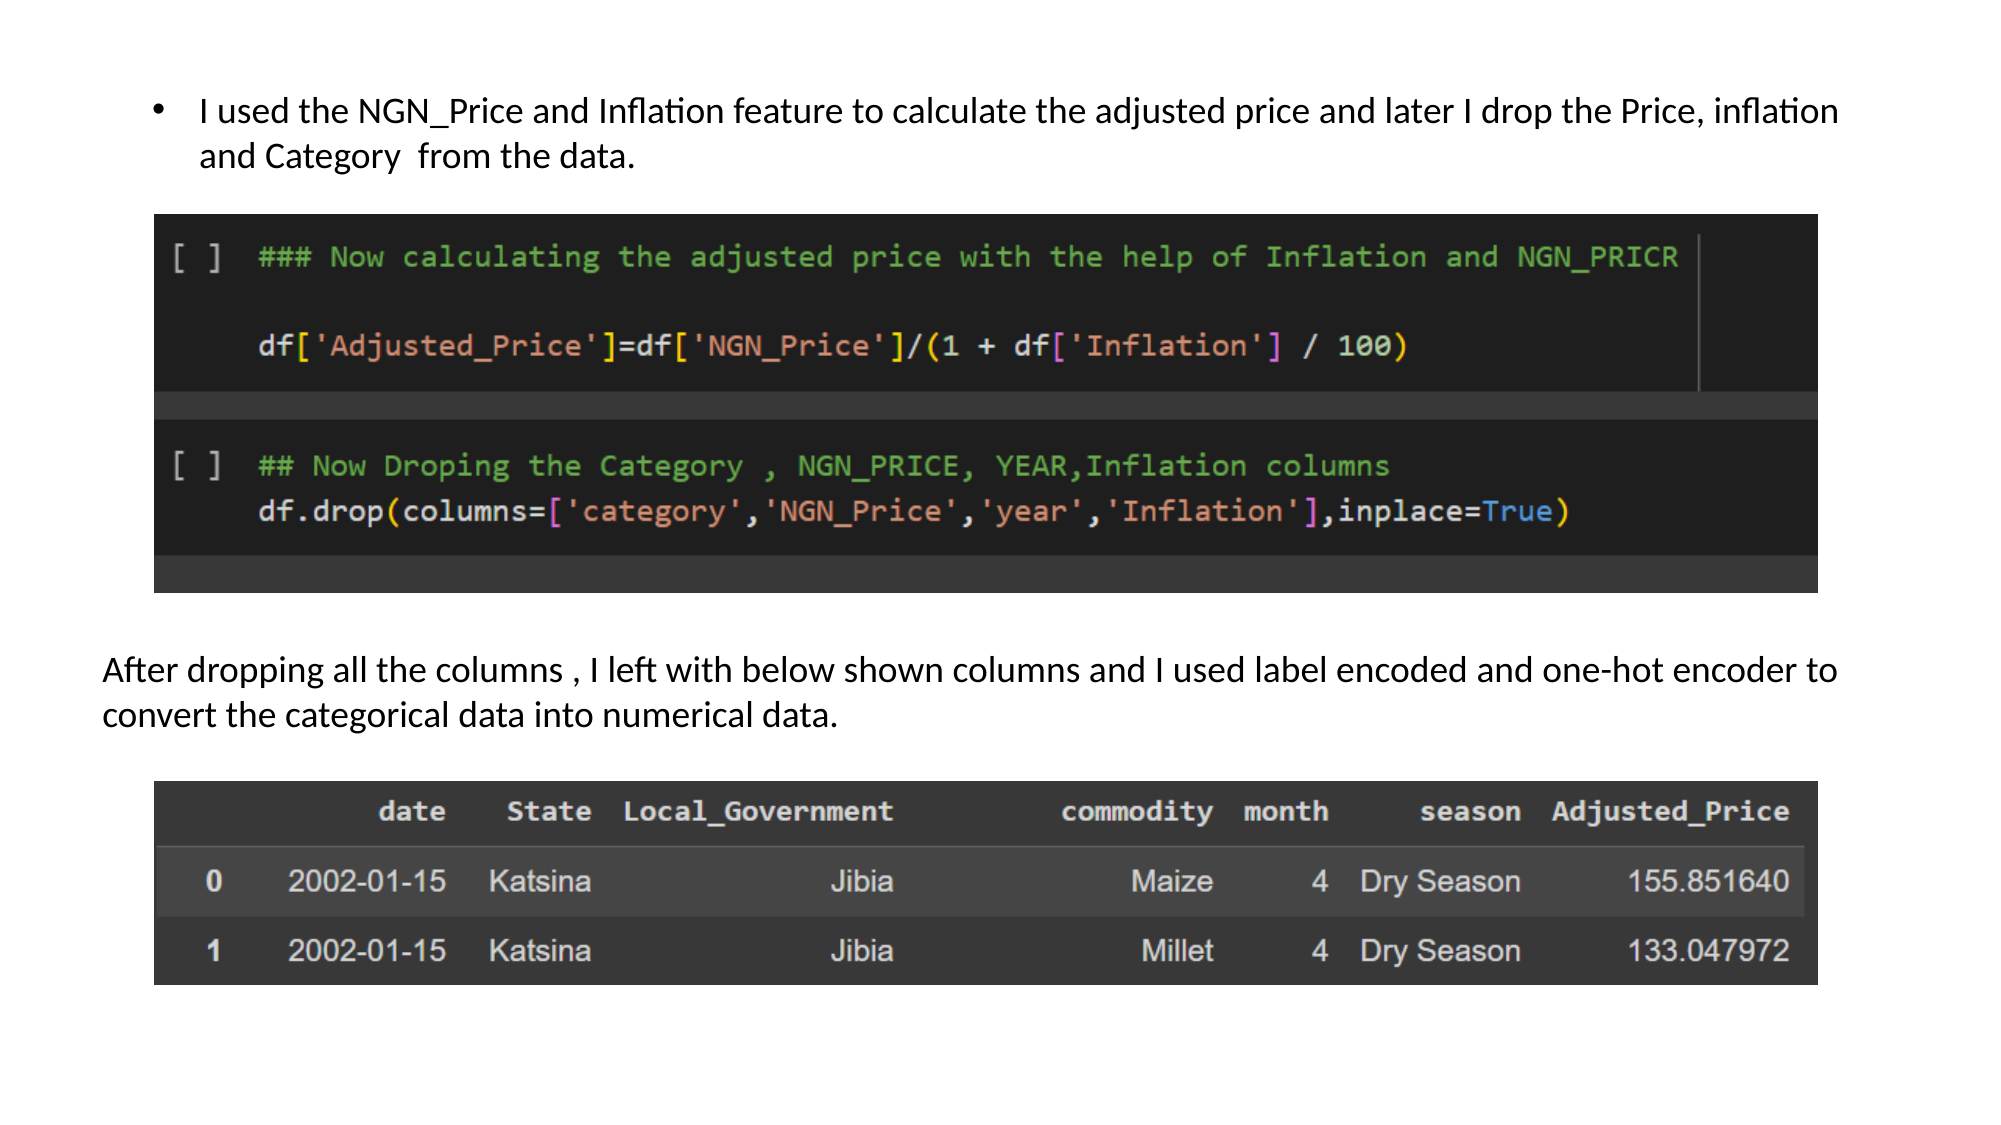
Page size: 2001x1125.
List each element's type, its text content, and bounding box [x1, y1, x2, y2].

text_box After dropping all the columns , I left with below shown columns and I used label encoded and one-hot encoder to convert the categorical data into numerical data. [87, 637, 1856, 743]
picture [154, 214, 1818, 593]
picture [154, 781, 1818, 985]
text_box I used the NGN_Price and Inflation feature to calculate the adjusted price and later I drop the Price, inflation and Category from the data. [137, 78, 1906, 184]
